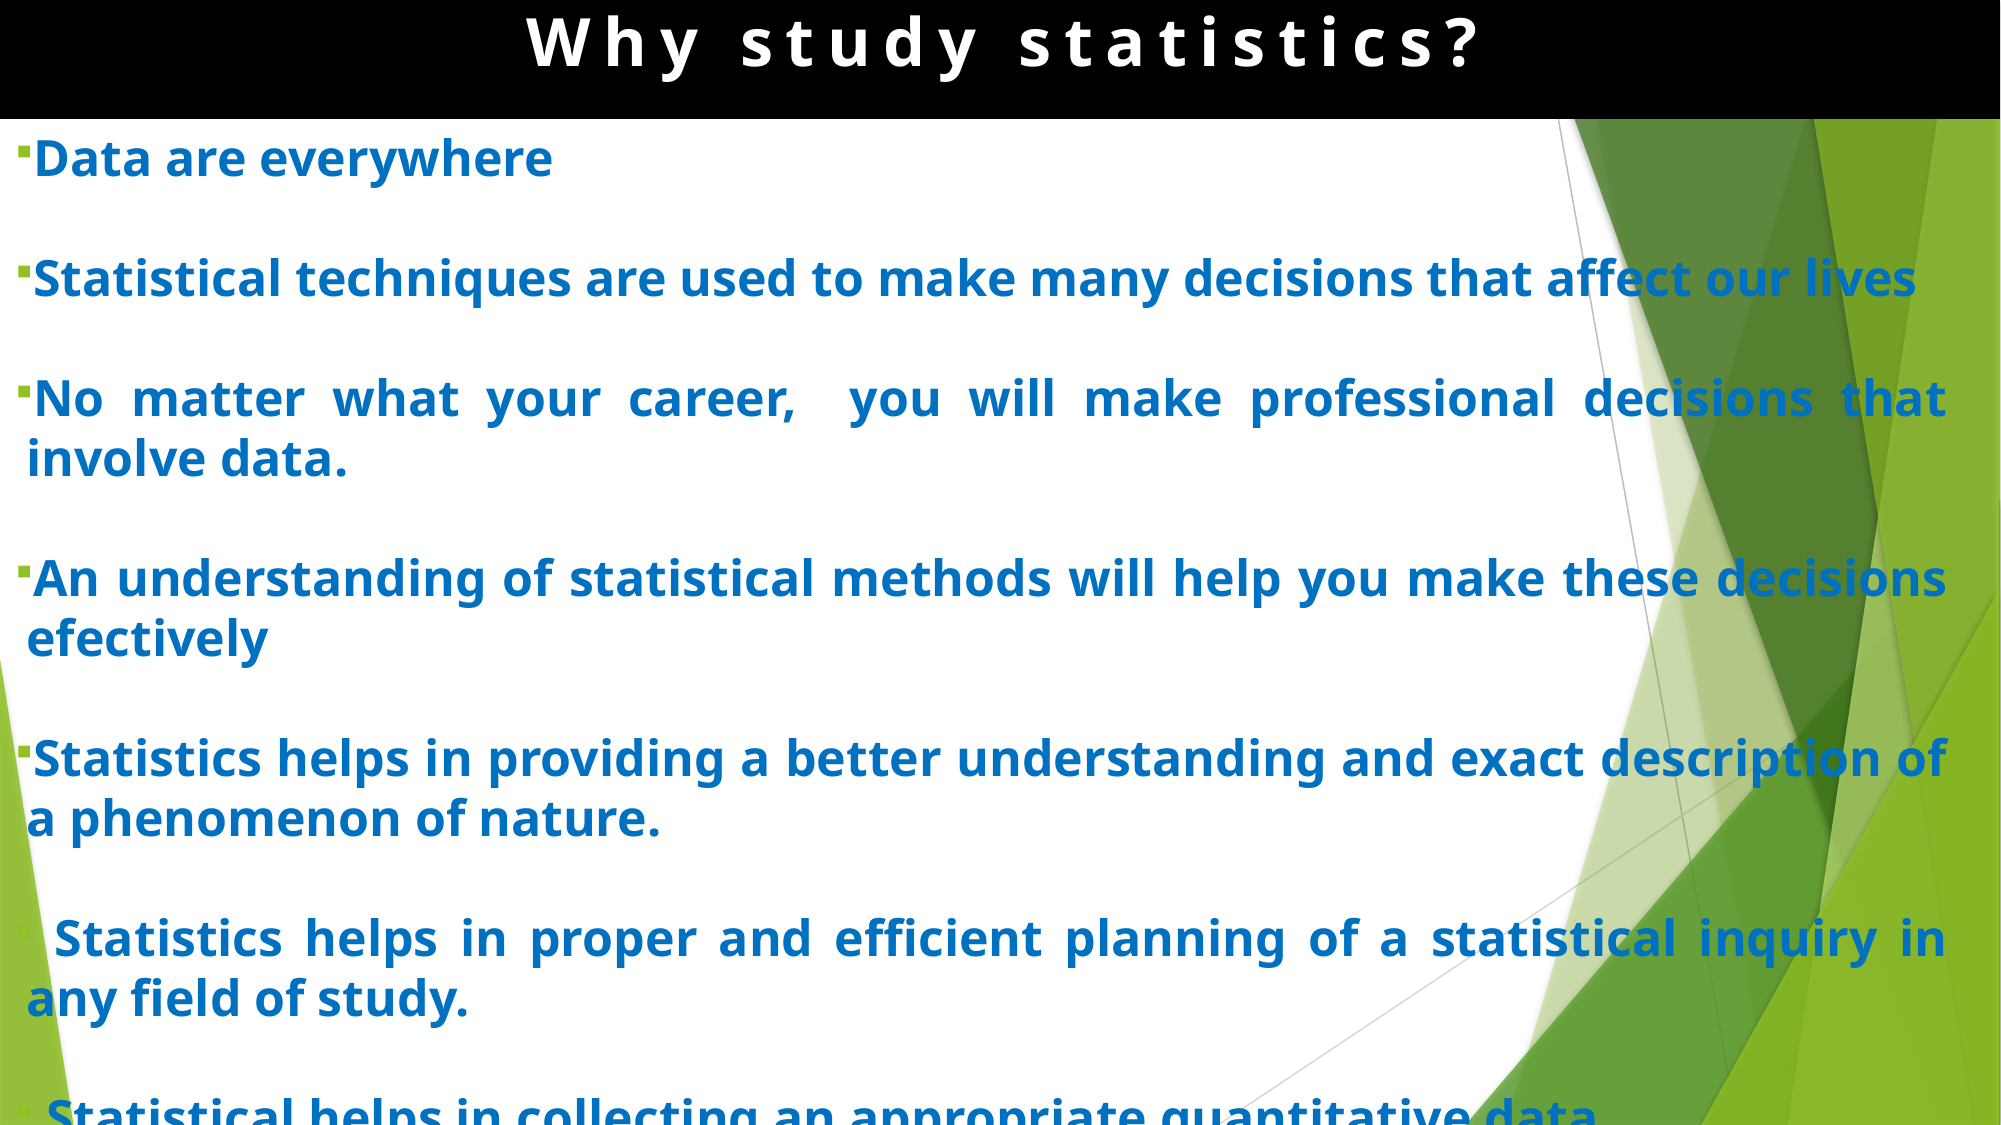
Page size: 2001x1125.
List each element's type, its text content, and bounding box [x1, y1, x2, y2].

list Data are everywhere Statistical techniques are used to make many decisions that affect our lives No matter what your career, you will make professional decisions that involve data. An understanding of statistical methods will help you make these decisions efectively Statistics helps in providing a better understanding and exact description of a phenomenon of nature. Statistics helps in proper and efficient planning of a statistical inquiry in any field of study. Statistical helps in collecting an appropriate quantitative data. [0, 118, 1963, 627]
title Why study statistics? [0, 0, 2000, 119]
